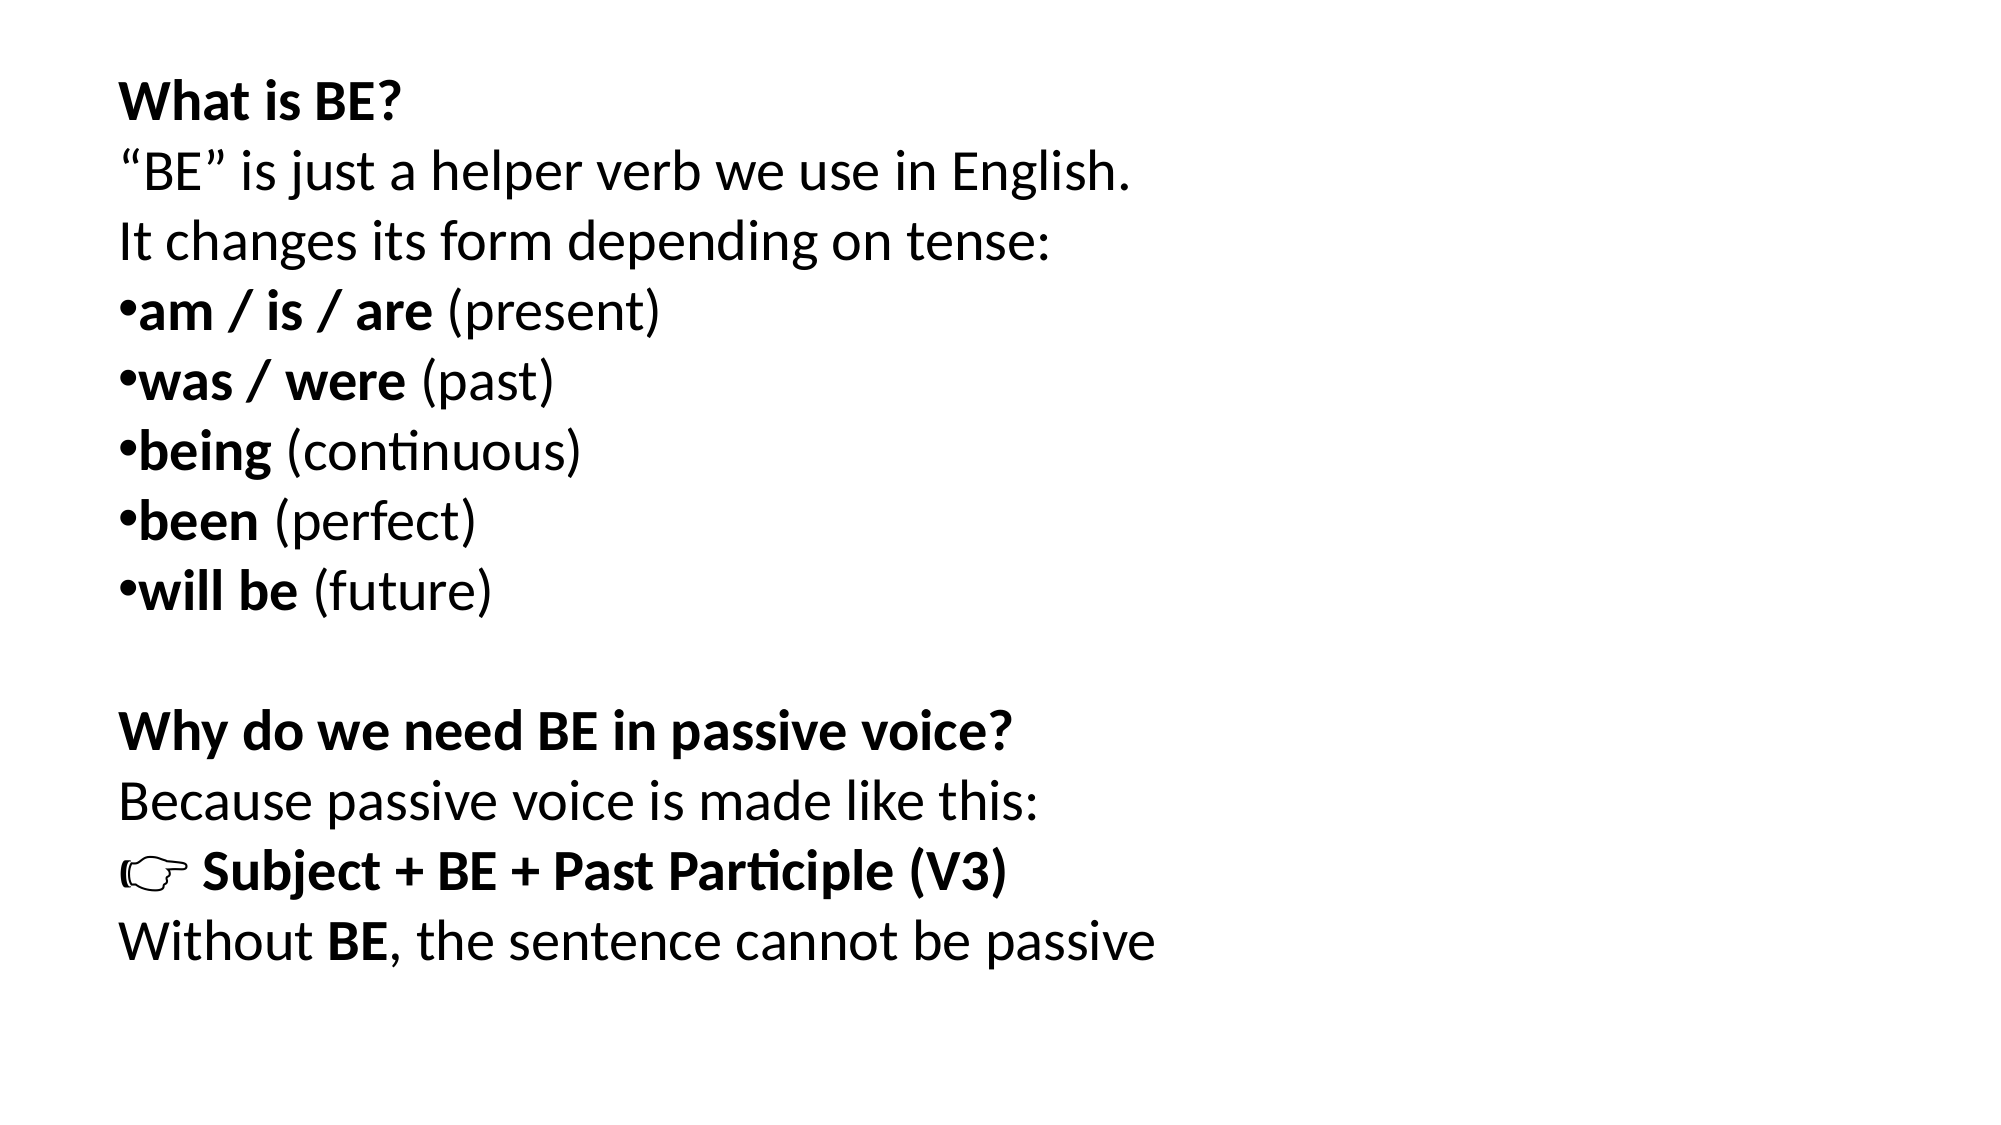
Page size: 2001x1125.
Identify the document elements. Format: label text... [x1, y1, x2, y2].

text_box What is BE? “BE” is just a helper verb we use in English. It changes its form depending on tense: am / is / are (present) was / were (past) being (continuous) been (perfect) will be (future) Why do we need BE in passive voice? Because passive voice is made like this: 👉 Subject + BE + Past Participle (V3) Without BE, the sentence cannot be passive [103, 54, 1507, 1050]
